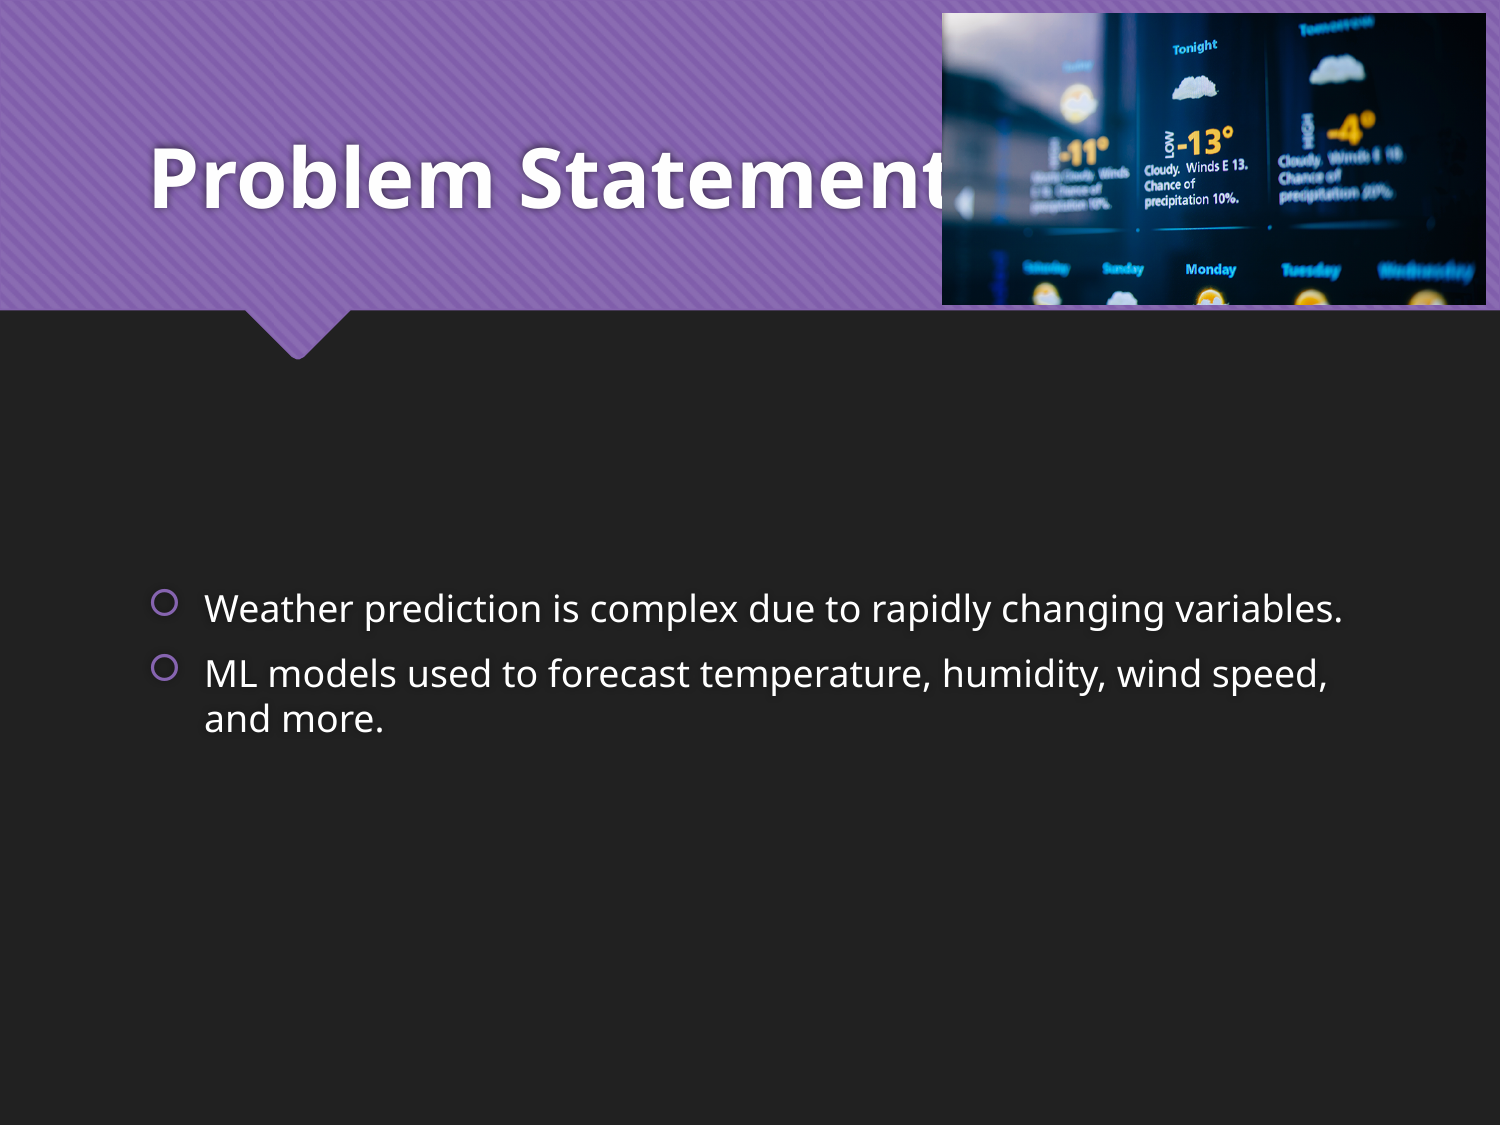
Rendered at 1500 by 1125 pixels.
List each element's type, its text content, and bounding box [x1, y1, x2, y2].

list Weather prediction is complex due to rapidly changing variables. ML models used to forecast temperature, humidity, wind speed, and more. [132, 364, 1368, 962]
title Problem Statement [132, 73, 942, 233]
picture [942, 13, 1486, 305]
